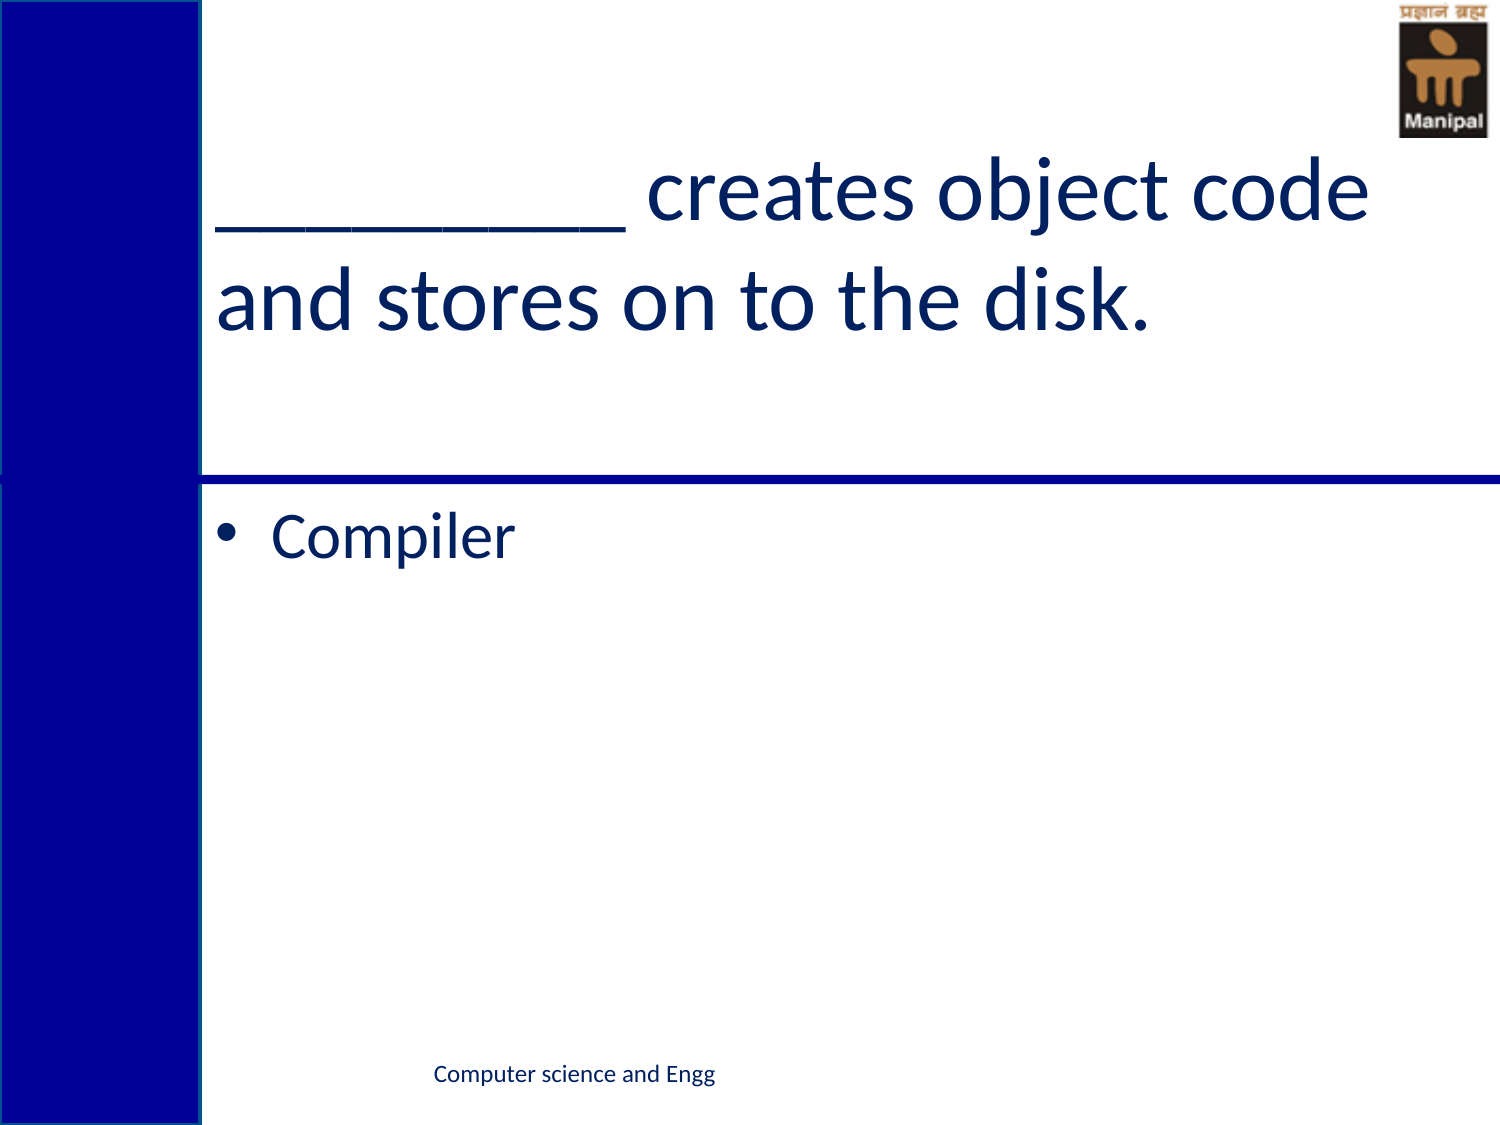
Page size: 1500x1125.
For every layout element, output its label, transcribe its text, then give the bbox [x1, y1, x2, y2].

title _________ creates object code and stores on to the disk. [200, 3, 1400, 475]
footer Computer science and Engg [212, 1042, 938, 1103]
list Compiler [200, 484, 1500, 1025]
picture [1398, 0, 1494, 138]
